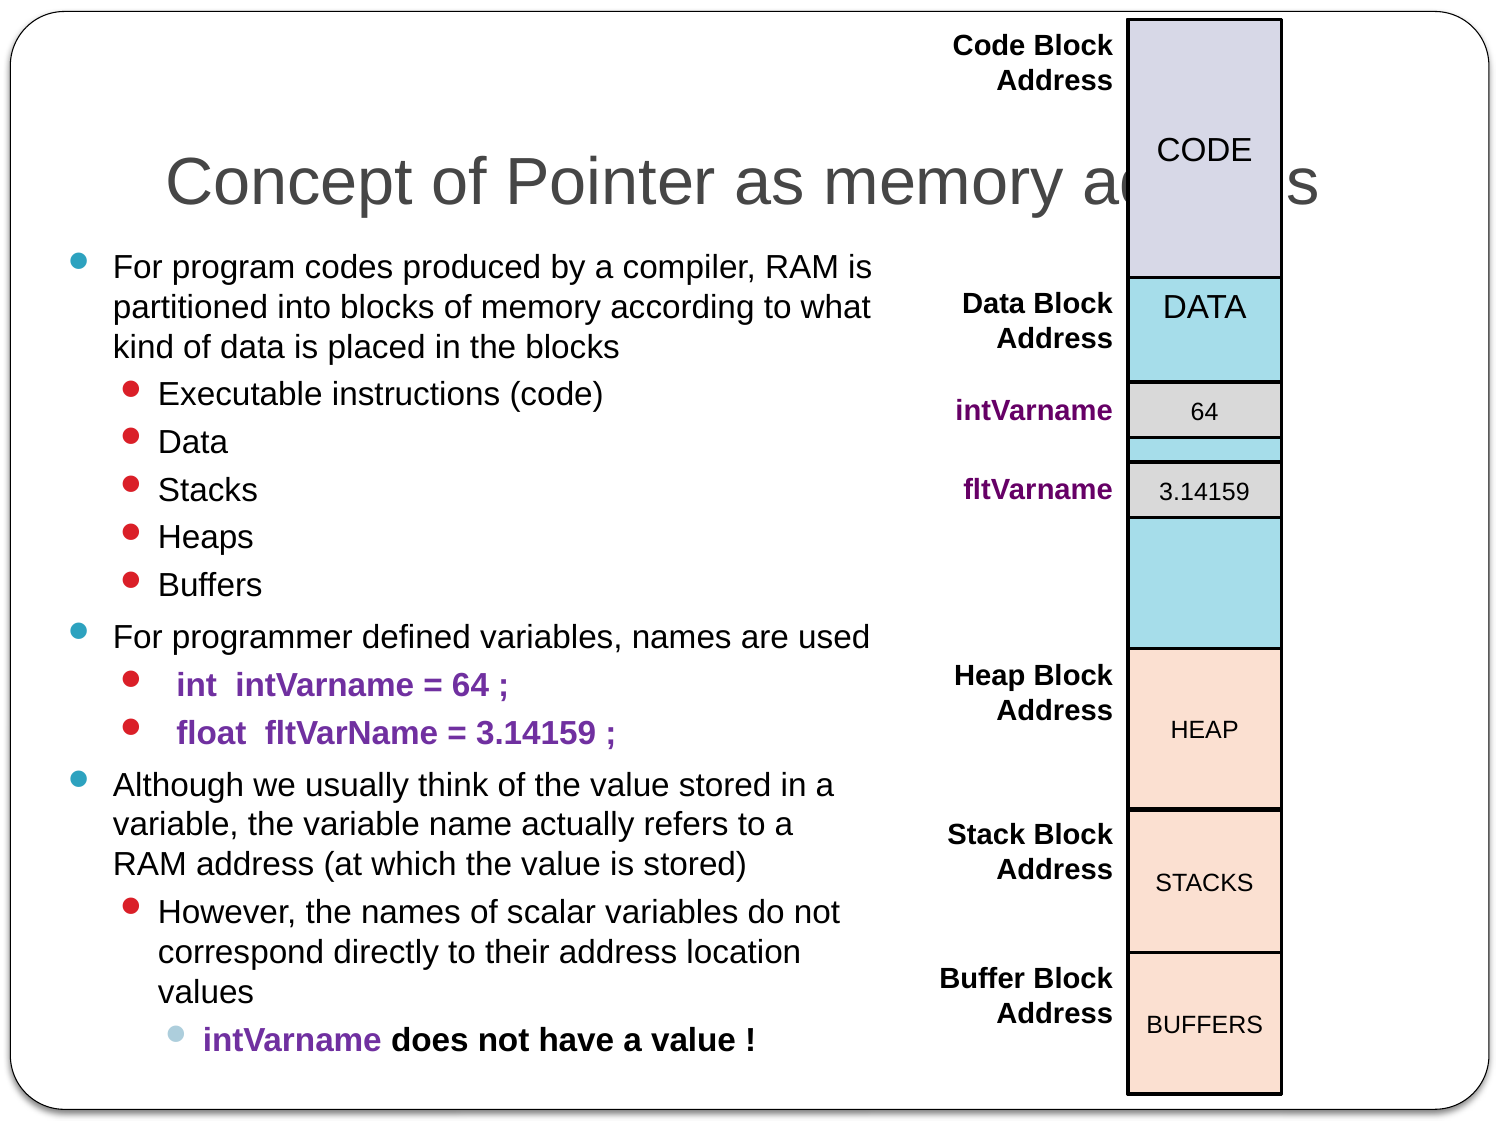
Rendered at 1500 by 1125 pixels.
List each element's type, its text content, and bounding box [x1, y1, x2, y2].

title Concept of Pointer as memory address [1286, 45, 1425, 233]
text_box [891, 18, 1282, 1095]
title Concept of Pointer as memory address [150, 45, 885, 233]
list For program codes produced by a compiler, RAM is partitioned into blocks of memory according to what kind of data is placed in the blocks Executable instructions (code) Data Stacks Heaps Buffers For programmer defined variables, names are used int intVarname = 64 ; float fltVarName = 3.14159 ; Although we usually think of the value stored in a variable, the variable name actually refers to a RAM address (at which the value is stored) However, the names of scalar variables do not correspond directly to their address location values intVarname does not have a value ! [53, 237, 885, 1094]
